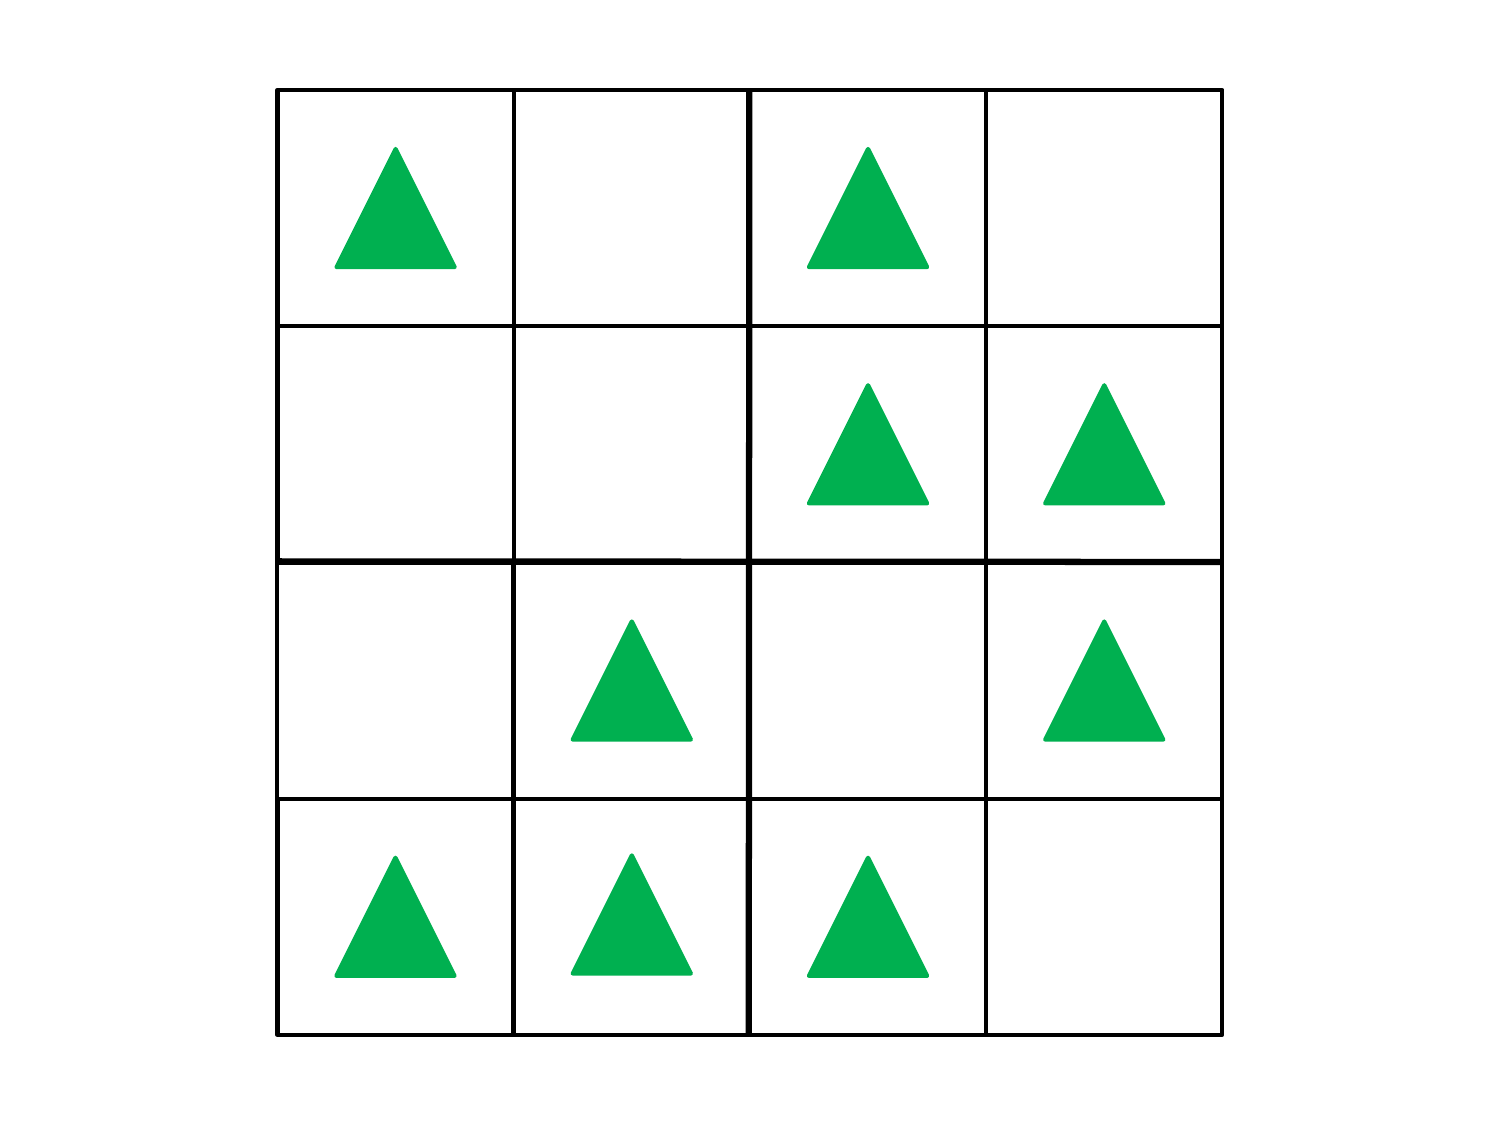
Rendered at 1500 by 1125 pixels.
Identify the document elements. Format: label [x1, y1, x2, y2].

text_box [1043, 619, 1166, 742]
text_box [807, 383, 929, 506]
text_box [988, 564, 1224, 801]
text_box [570, 853, 693, 976]
text_box [512, 324, 742, 558]
text_box [334, 146, 457, 270]
text_box [275, 801, 516, 1037]
text_box [334, 855, 457, 978]
text_box [1043, 383, 1166, 506]
text_box [988, 801, 1224, 1037]
text_box [807, 146, 929, 270]
text_box [755, 565, 988, 801]
text_box [512, 88, 748, 324]
text_box [275, 88, 512, 324]
text_box [988, 88, 1224, 324]
text_box [988, 324, 1224, 564]
text_box [275, 560, 512, 801]
text_box [516, 801, 743, 1037]
text_box [570, 619, 693, 742]
text_box [751, 88, 988, 324]
text_box [755, 324, 988, 558]
text_box [275, 324, 512, 560]
text_box [807, 855, 929, 978]
text_box [755, 801, 988, 1037]
text_box [512, 565, 742, 801]
